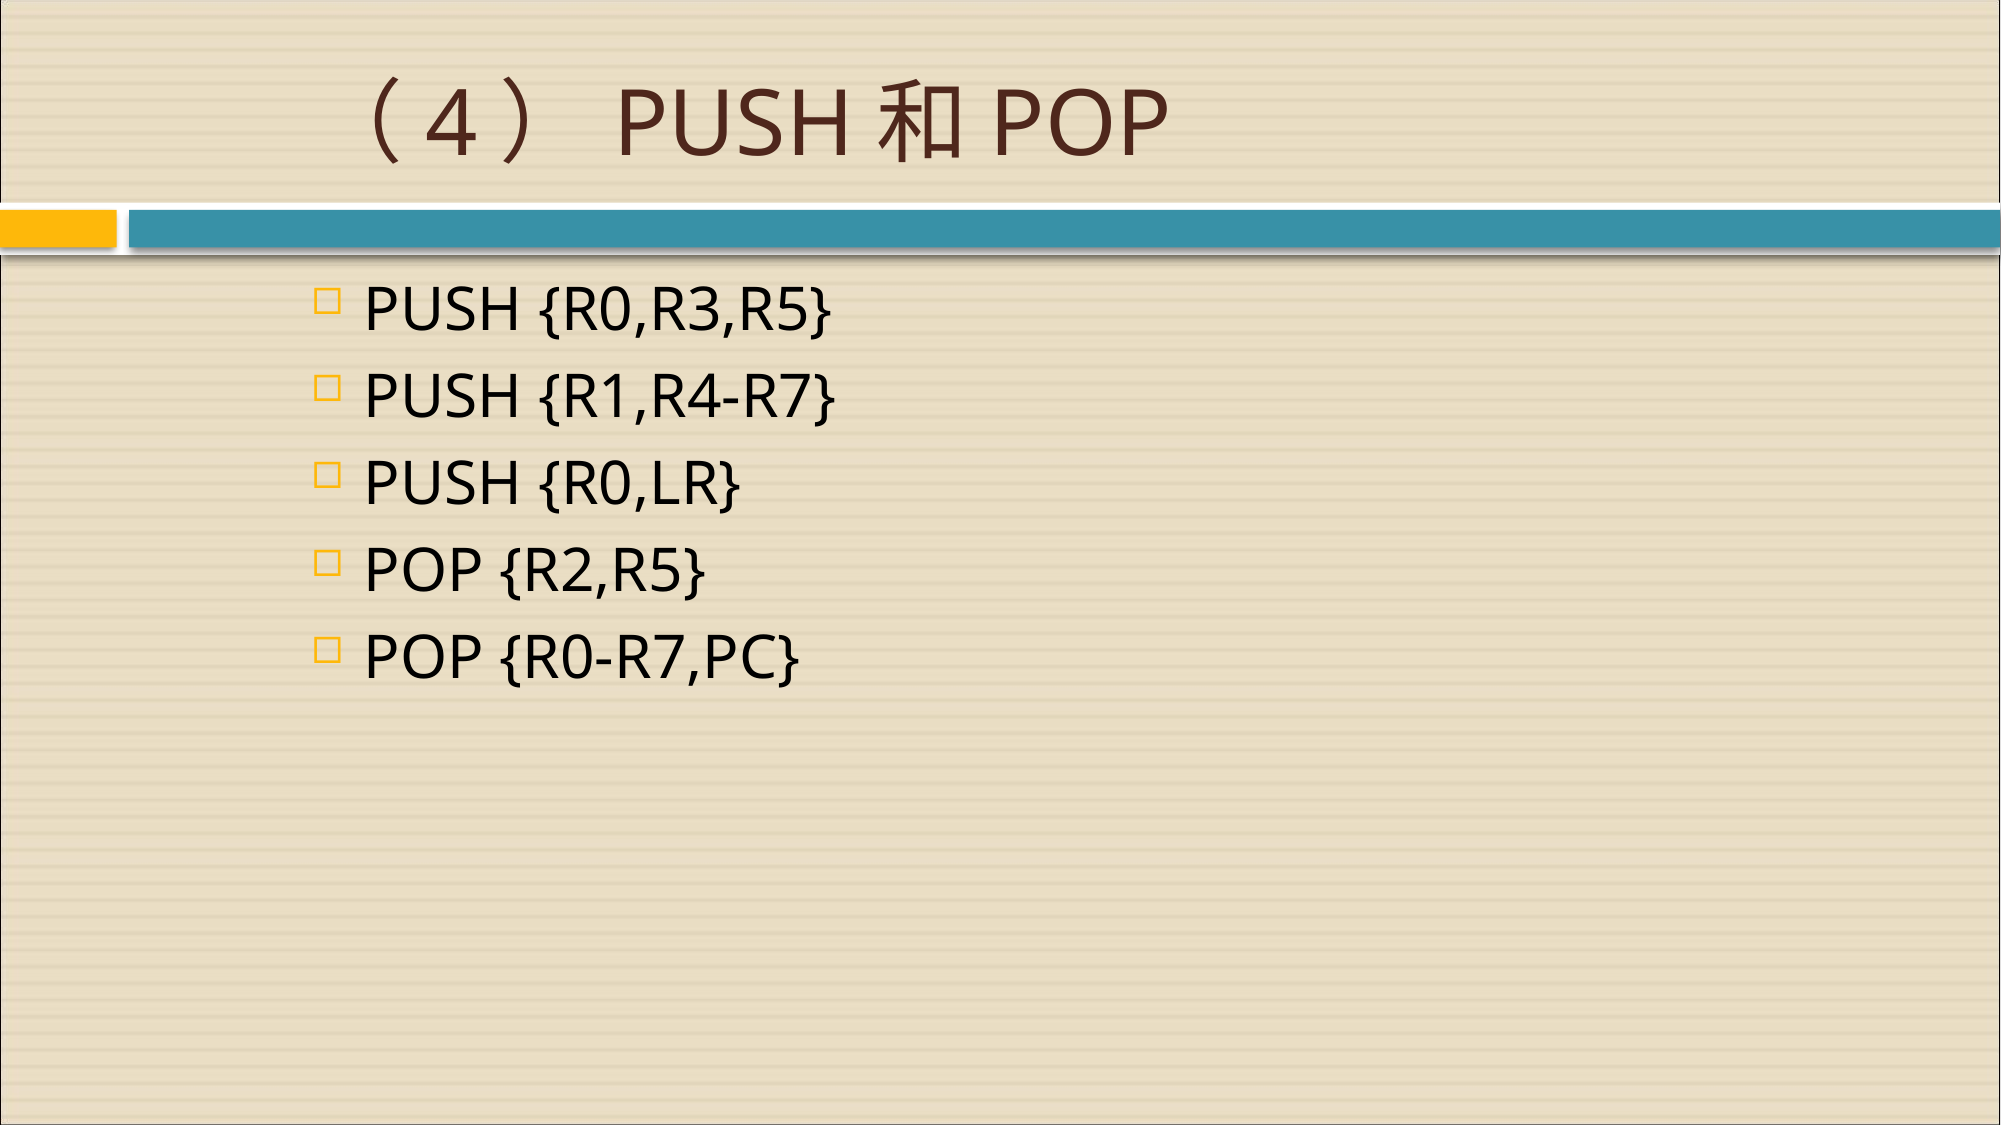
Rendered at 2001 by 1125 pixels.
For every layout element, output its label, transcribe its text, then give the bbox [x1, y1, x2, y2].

title （4）PUSH和POP [296, 37, 1746, 201]
picture [0, 0, 2001, 1125]
list PUSH {R0,R3,R5} PUSH {R1,R4-R7} PUSH {R0,LR} POP {R2,R5} POP {R0-R7,PC} [296, 262, 1746, 1001]
